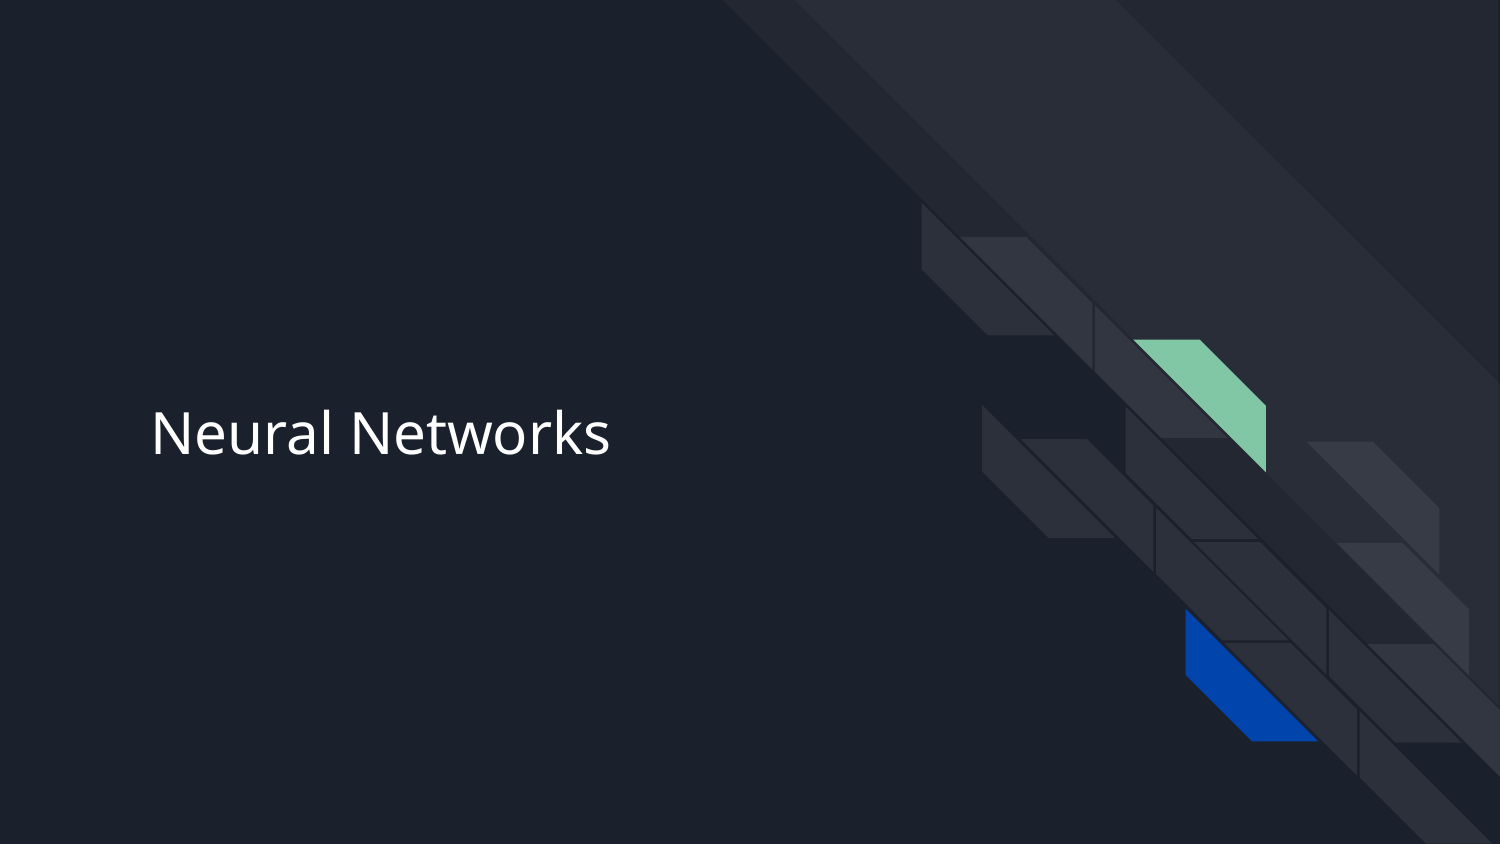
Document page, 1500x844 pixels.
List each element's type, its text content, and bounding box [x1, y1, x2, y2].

title Neural Networks [135, 336, 888, 526]
